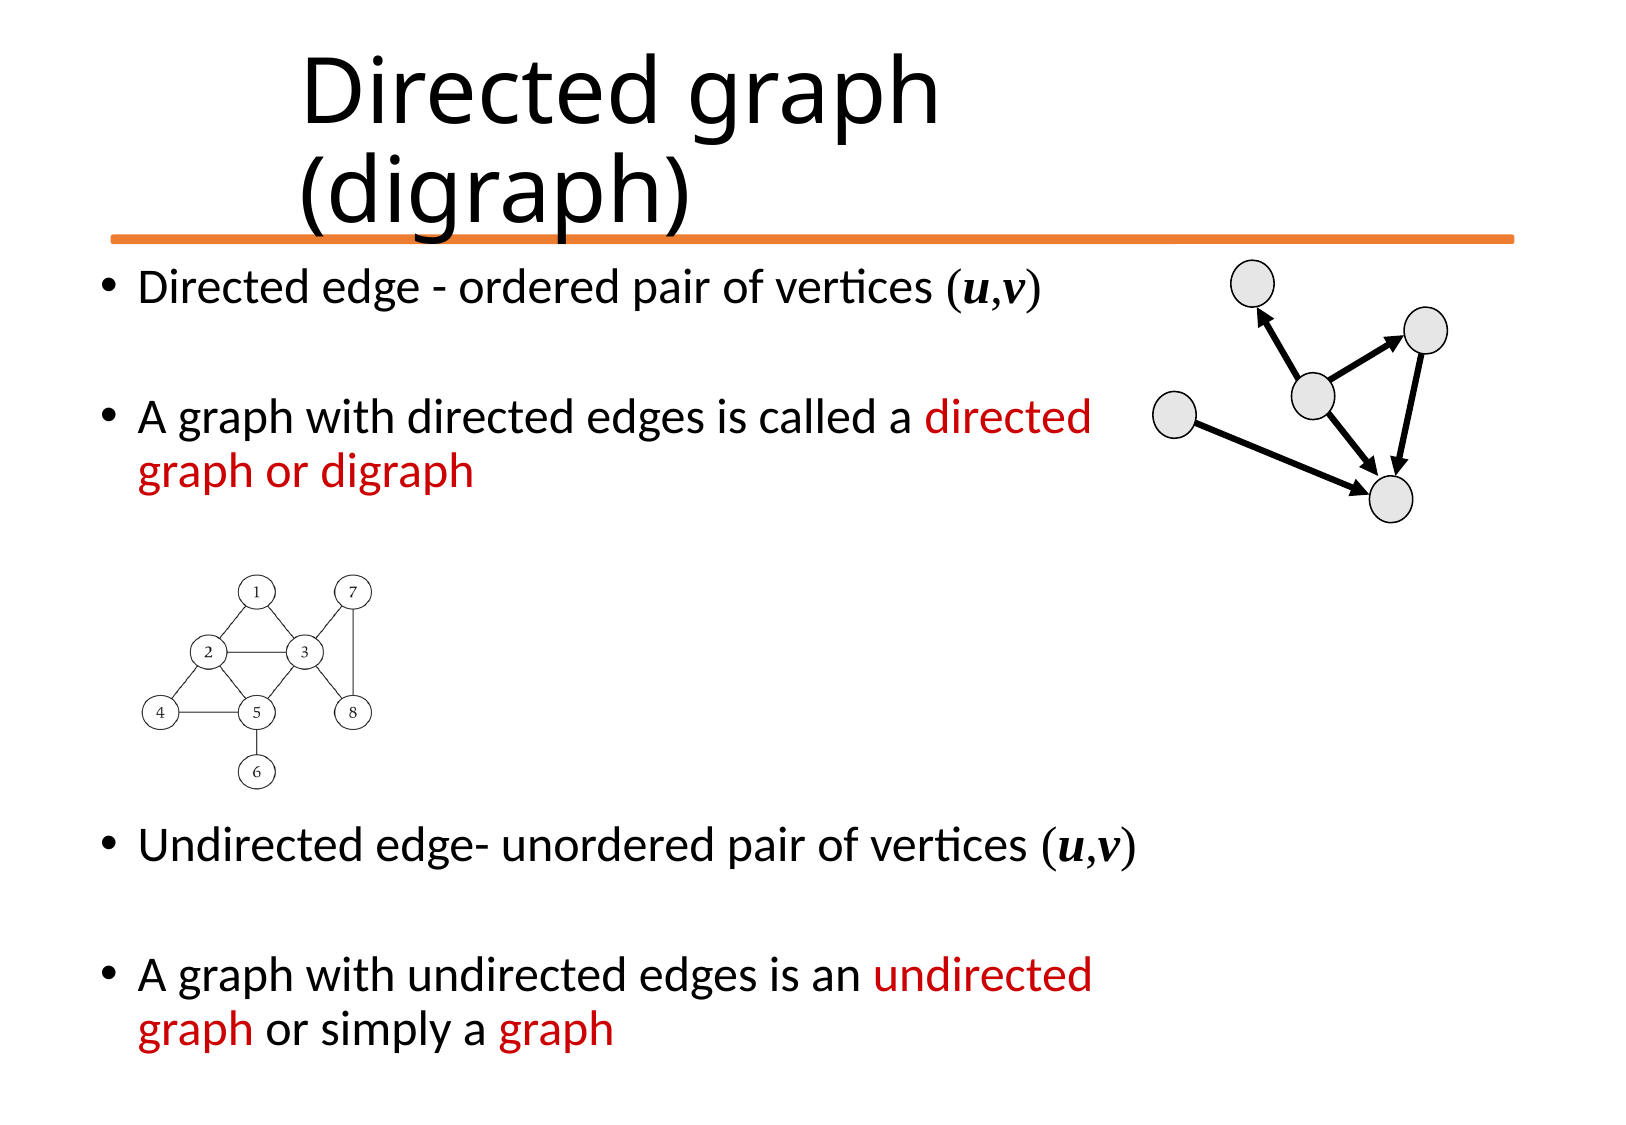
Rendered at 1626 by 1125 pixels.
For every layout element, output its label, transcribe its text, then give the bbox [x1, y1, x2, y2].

title Directed graph (digraph) [284, 50, 1361, 238]
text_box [1152, 260, 1448, 523]
list Directed edge - ordered pair of vertices (u,v) A graph with directed edges is called a directed graph or digraph Undirected edge- unordered pair of vertices (u,v) A graph with undirected edges is an undirected graph or simply a graph [85, 252, 1204, 1090]
picture [134, 550, 389, 800]
